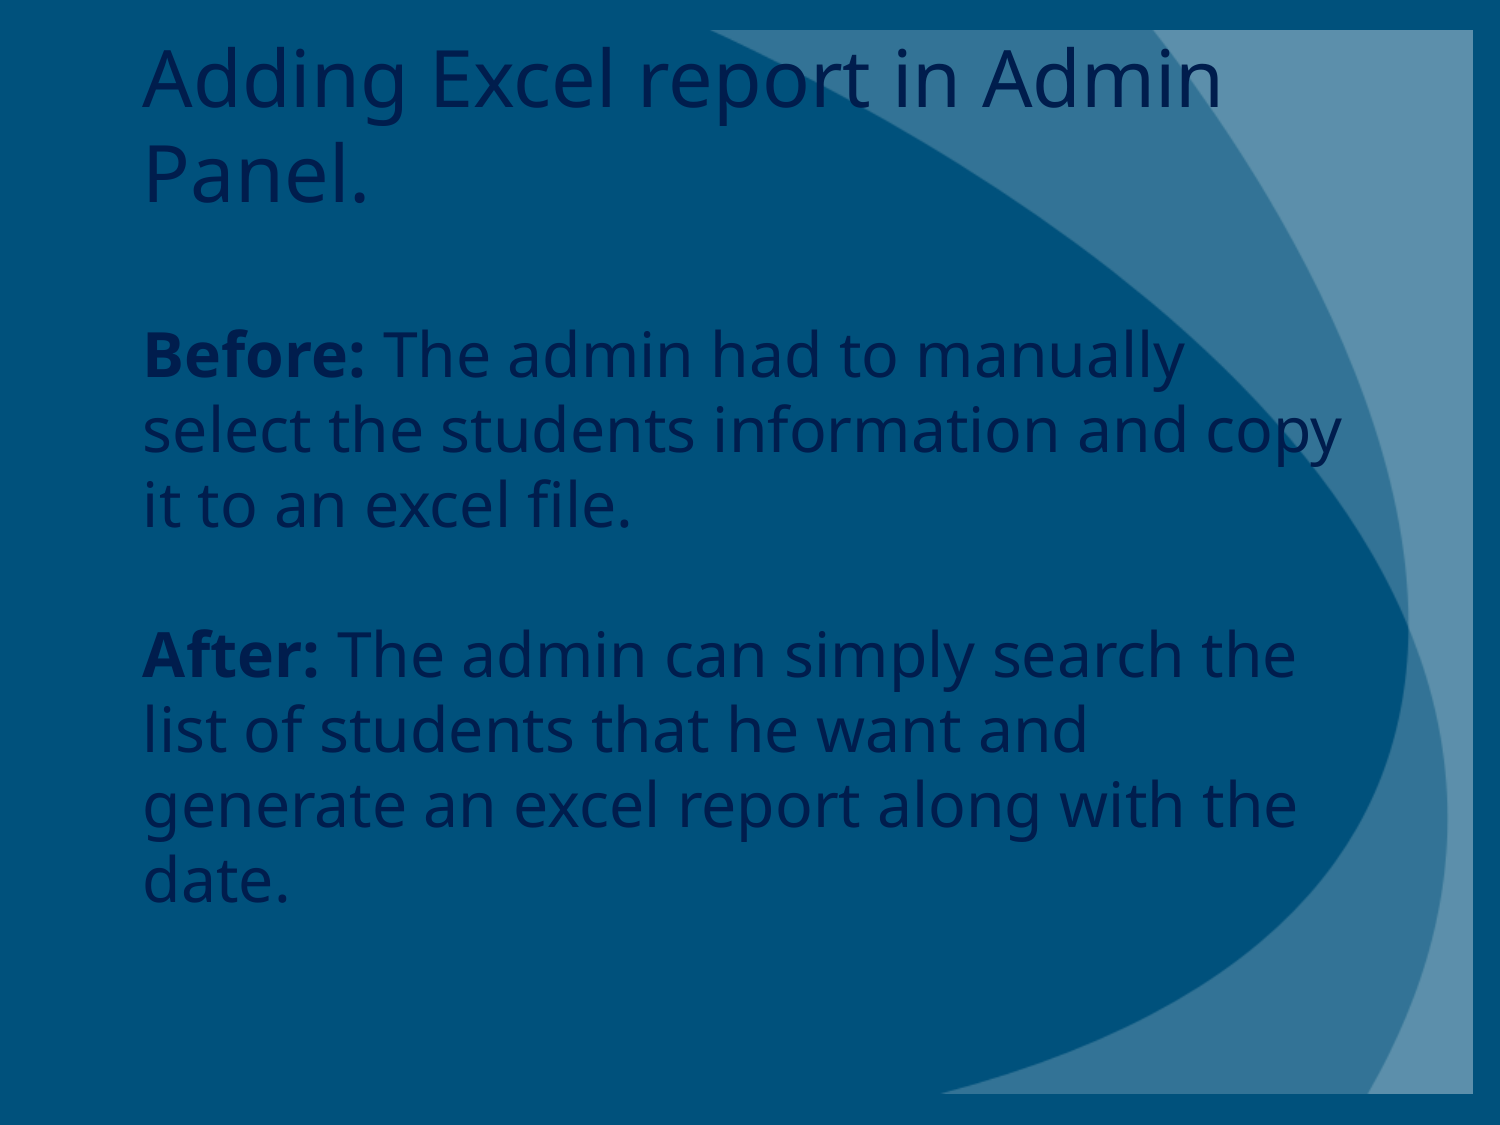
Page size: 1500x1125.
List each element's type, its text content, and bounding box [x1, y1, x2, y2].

picture [437, 51, 468, 62]
picture [161, 51, 174, 62]
title Adding Excel report in Admin Panel. [127, 62, 1372, 234]
picture [229, 47, 234, 62]
picture [297, 49, 304, 57]
picture [715, 31, 1472, 1093]
list Before: The admin had to manually select the students information and copy it to an excel file. After: The admin can simply search the list of students that he want and generate an excel report along with the date. [127, 299, 1372, 991]
picture [603, 47, 609, 62]
picture [278, 47, 283, 62]
